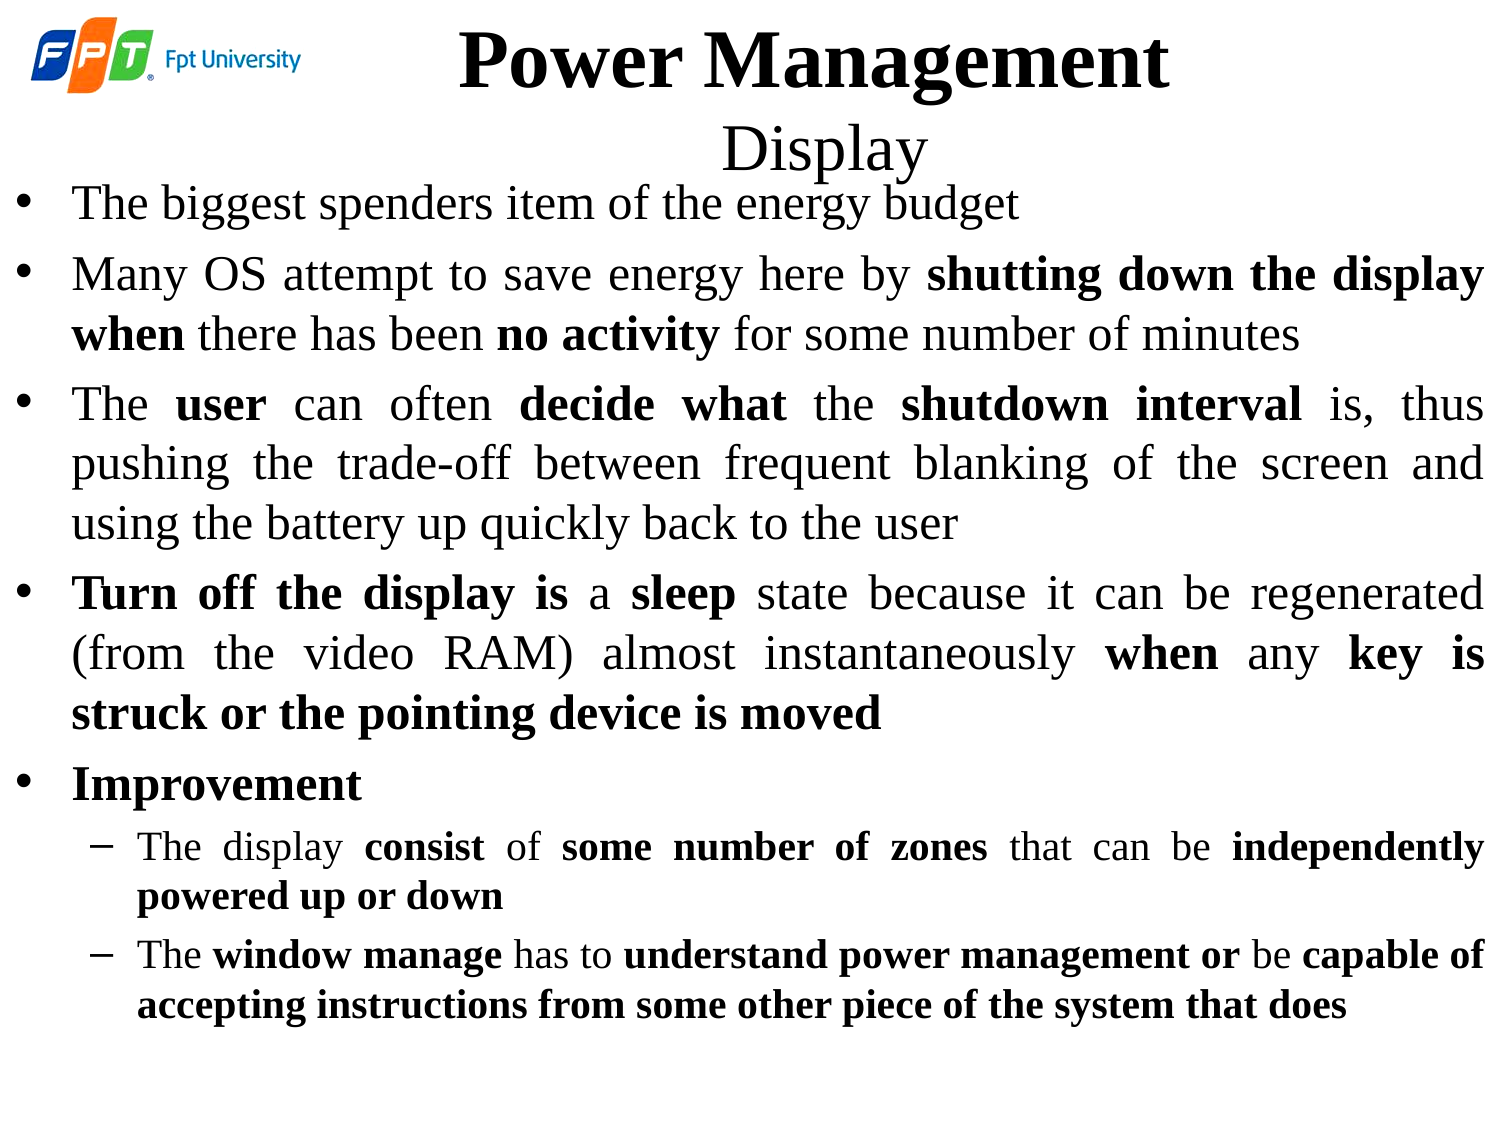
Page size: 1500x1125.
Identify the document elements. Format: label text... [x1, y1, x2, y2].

title Power Management Display [150, 0, 1500, 162]
list The biggest spenders item of the energy budget Many OS attempt to save energy here by shutting down the display when there has been no activity for some number of minutes The user can often decide what the shutdown interval is, thus pushing the trade-off between frequent blanking of the screen and using the battery up quickly back to the user Turn off the display is a sleep state because it can be regenerated (from the video RAM) almost instantaneously when any key is struck or the pointing device is moved Improvement The display consist of some number of zones that can be independently powered up or down The window manage has to understand power management or be capable of accepting instructions from some other piece of the system that does [0, 162, 1500, 1125]
picture [0, 0, 150, 122]
